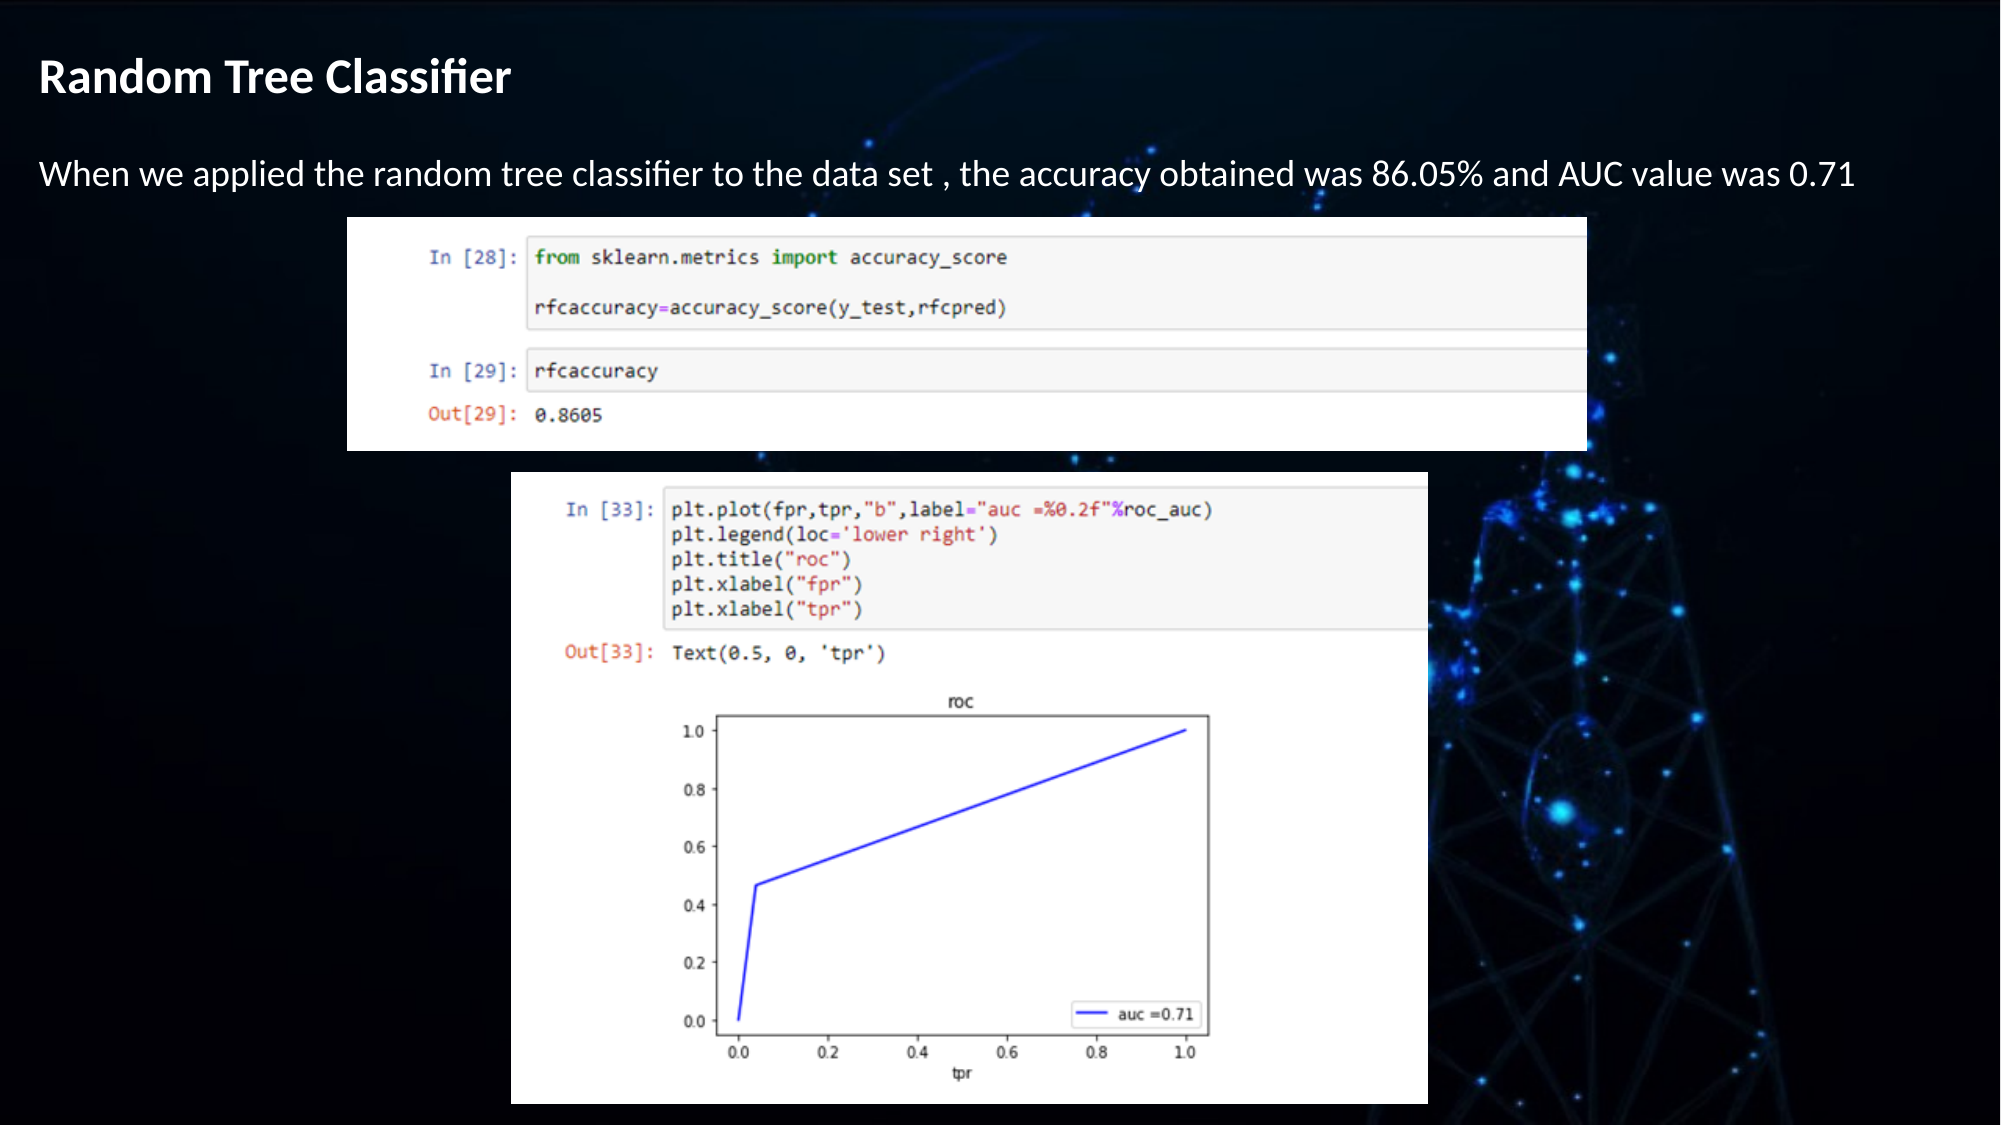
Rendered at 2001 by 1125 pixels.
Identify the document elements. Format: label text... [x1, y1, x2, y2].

picture [0, 0, 2001, 1125]
text_box Random Tree Classifier When we applied the random tree classifier to the data set , the accuracy obtained was 86.05% and AUC value was 0.71 [24, 36, 1961, 202]
